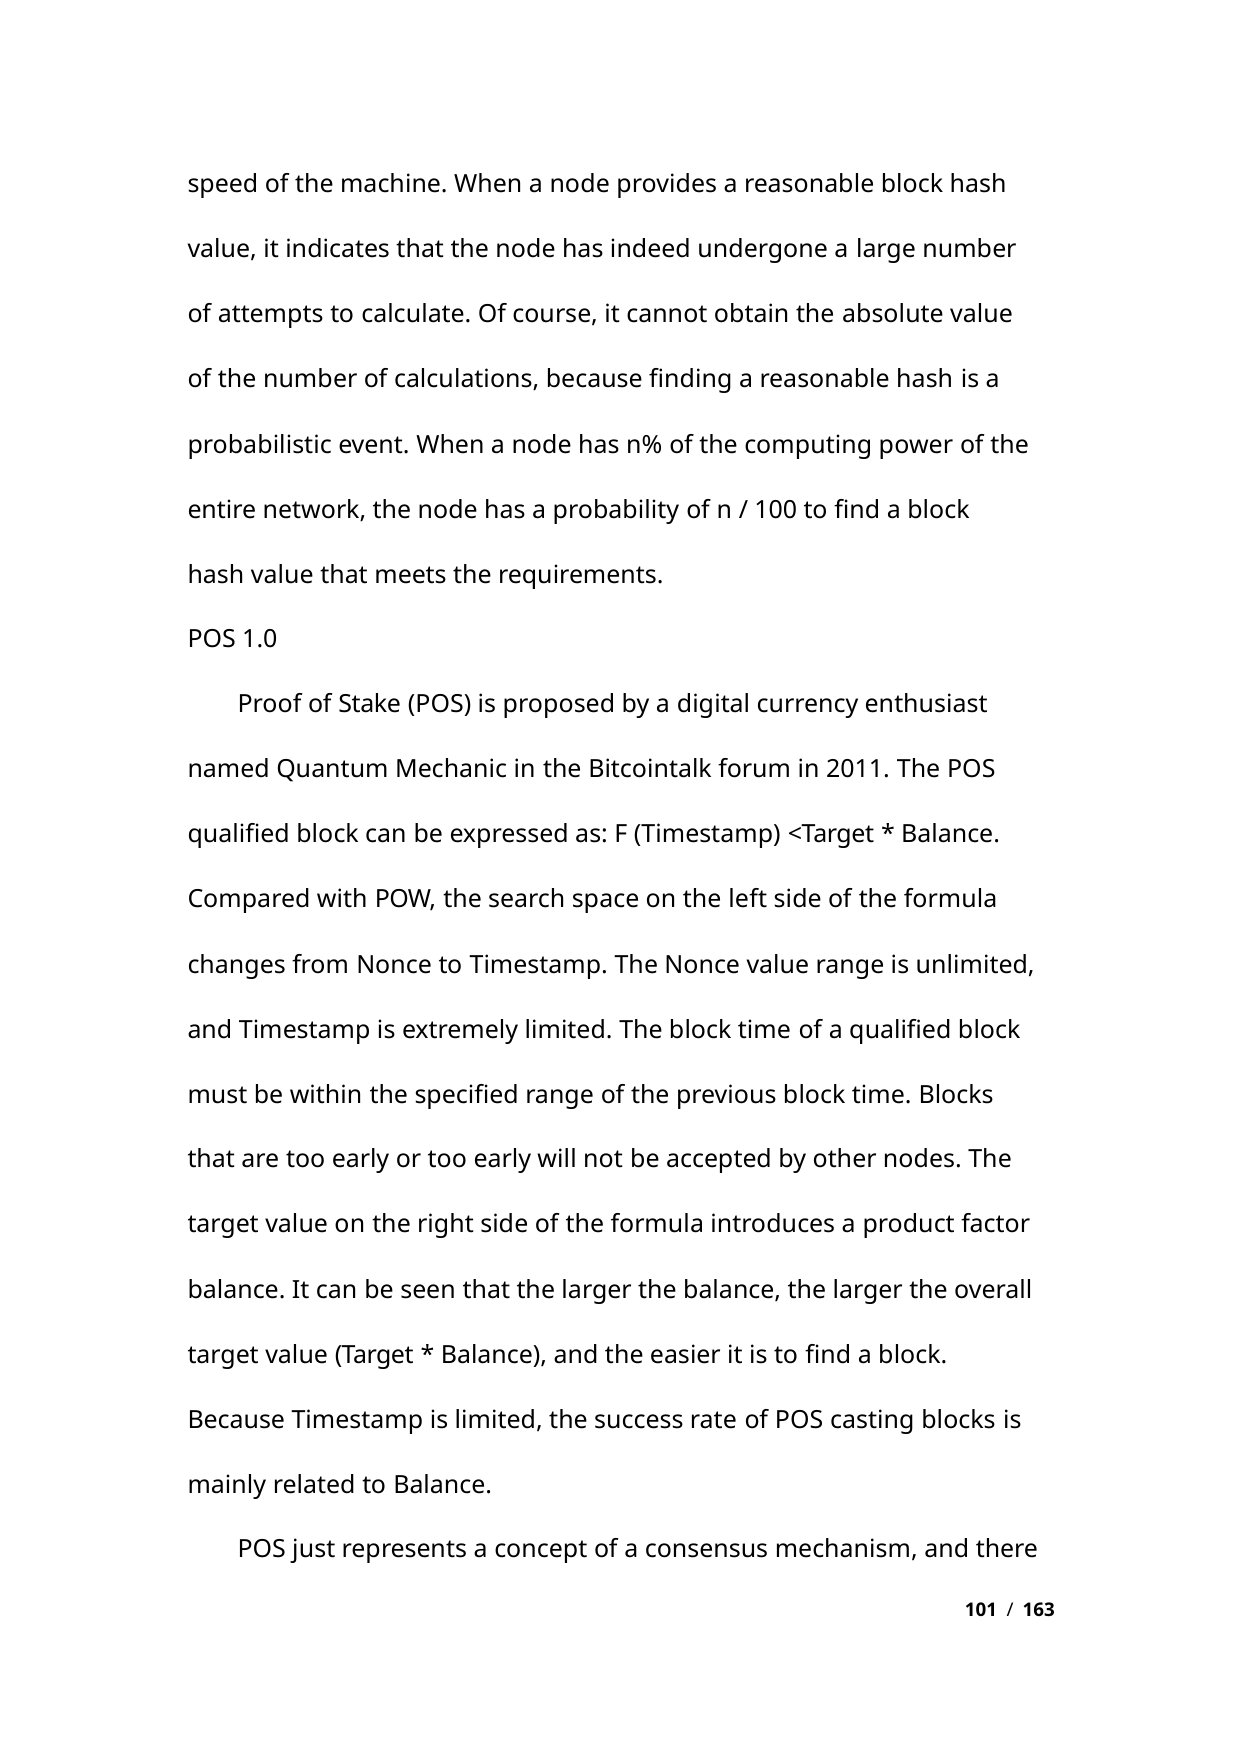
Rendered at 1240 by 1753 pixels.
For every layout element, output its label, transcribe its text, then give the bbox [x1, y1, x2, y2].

text_box speed of the machine. When a node provides a reasonable block hash value, it indicates that the node has indeed undergone a large number of attempts to calculate. Of course, it cannot obtain the absolute value of the number of calculations, because finding a reasonable hash is a probabilistic event. When a node has n% of the computing power of the entire network, the node has a probability of n / 100 to find a block hash value that meets the requirements. [187, 164, 1180, 589]
text_box POS 1.0 [187, 619, 318, 653]
text_box Proof of Stake (POS) is proposed by a digital currency enthusiast named Quantum Mechanic in the Bitcointalk forum in 2011. The POS qualified block can be expressed as: F (Timestamp) <Target * Balance. Compared with POW, the search space on the left side of the formula changes from Nonce to Timestamp. The Nonce value range is unlimited, and Timestamp is extremely limited. The block time of a qualified block must be within the specified range of the previous block time. Blocks that are too early or too early will not be accepted by other nodes. The target value on the right side of the formula introduces a product factor balance. It can be seen that the larger the balance, the larger the overall target value (Target * Balance), and the easier it is to find a block. Because Timestamp is limited, the success rate of POS casting blocks is mainly related to Balance. [187, 684, 1182, 1499]
text_box POS just represents a concept of a consensus mechanism, and there [237, 1529, 1172, 1563]
text_box 101 / 163 [964, 1601, 1082, 1621]
